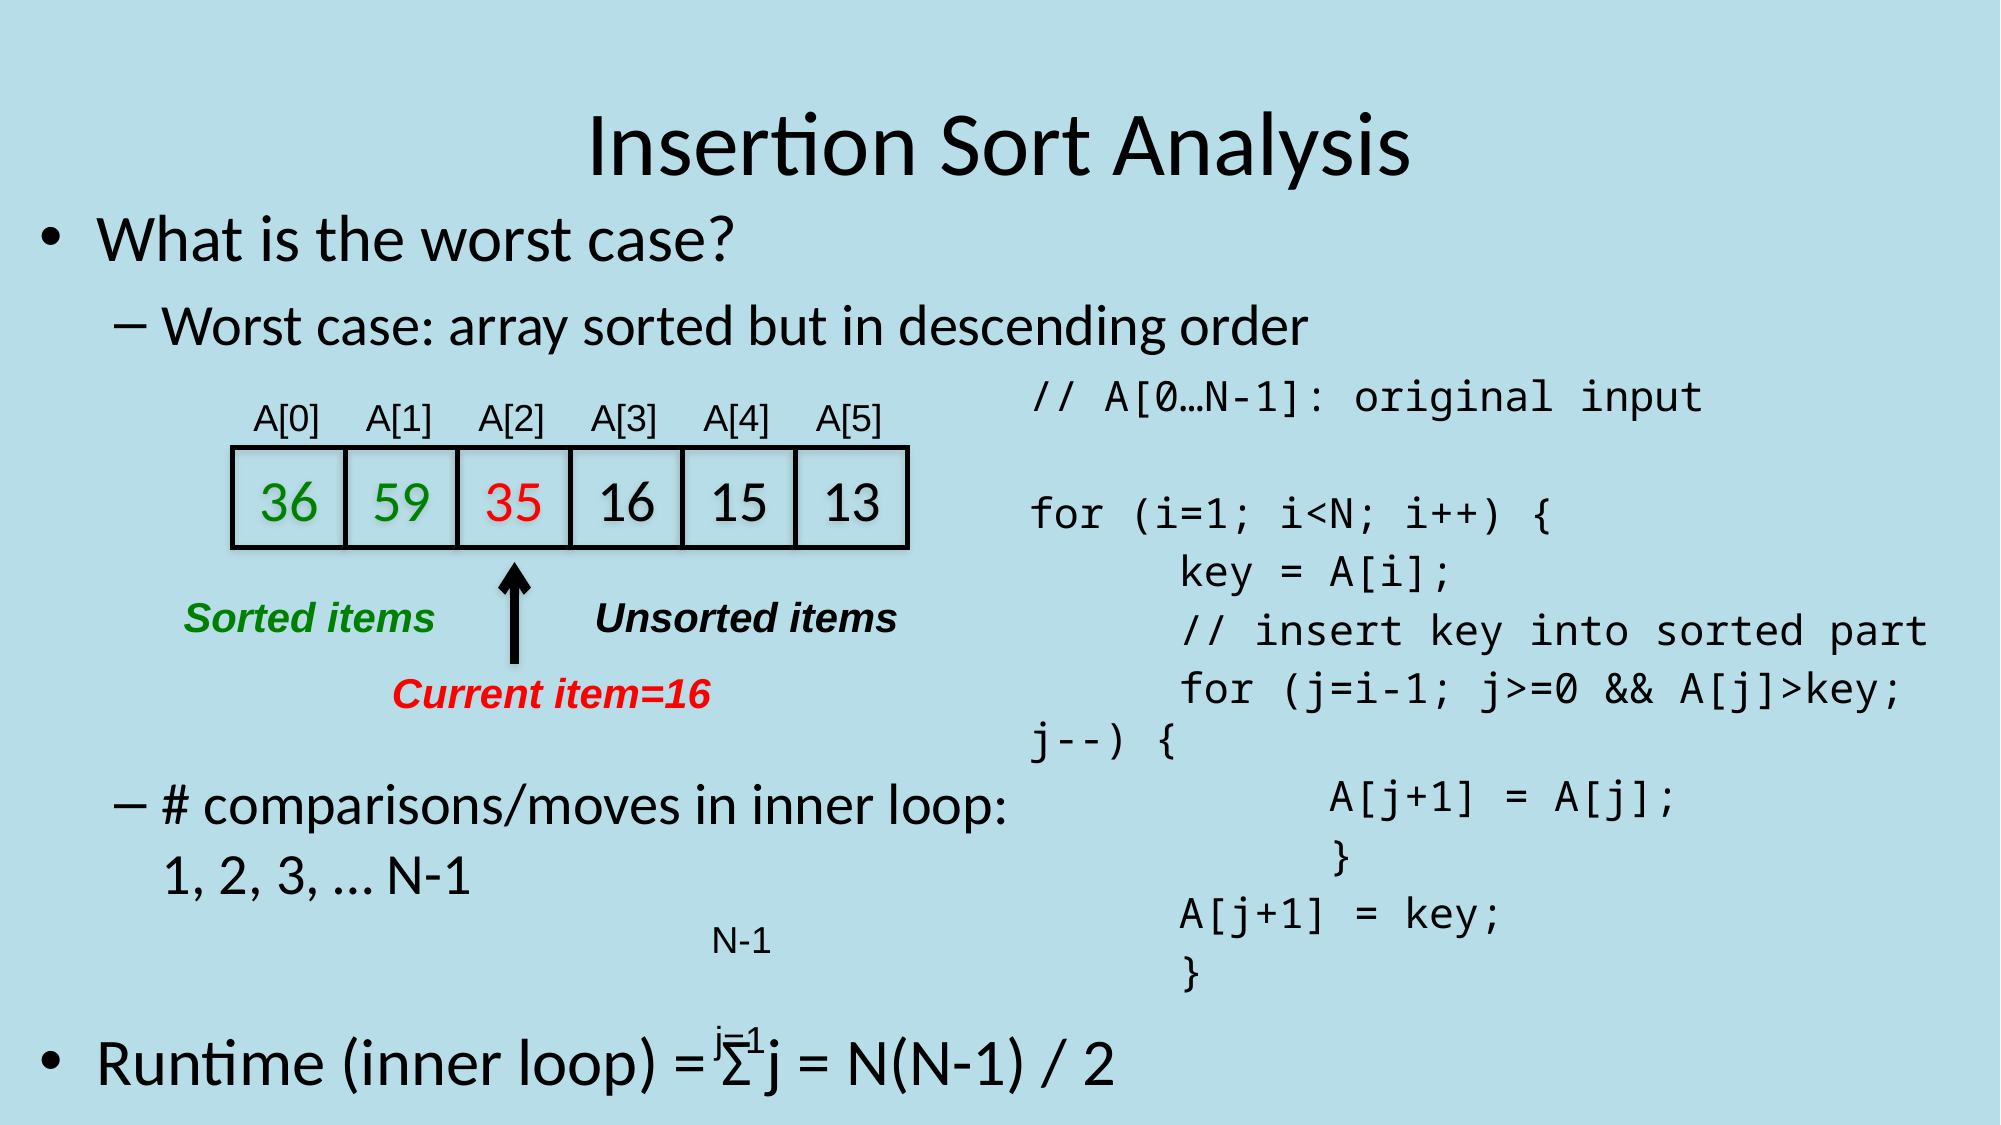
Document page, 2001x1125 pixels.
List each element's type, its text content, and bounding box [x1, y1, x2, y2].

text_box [695, 907, 788, 1069]
list What is the worst case? Worst case: array sorted but in descending order # comparisons/moves in inner loop: 1, 2, 3, … N-1 Runtime (inner loop) = Σ j = N(N-1) / 2 Worst case runtime is O(N2) [24, 187, 1825, 550]
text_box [162, 386, 921, 726]
title Insertion Sort Analysis [99, 45, 1900, 233]
text_box // A[0…N-1]: original input for (i=1; i<N; i++) { key = A[i]; // insert key into sorted part for (j=i-1; j>=0 && A[j]>key; j--) { A[j+1] = A[j]; } A[j+1] = key; } [1014, 362, 2000, 1105]
